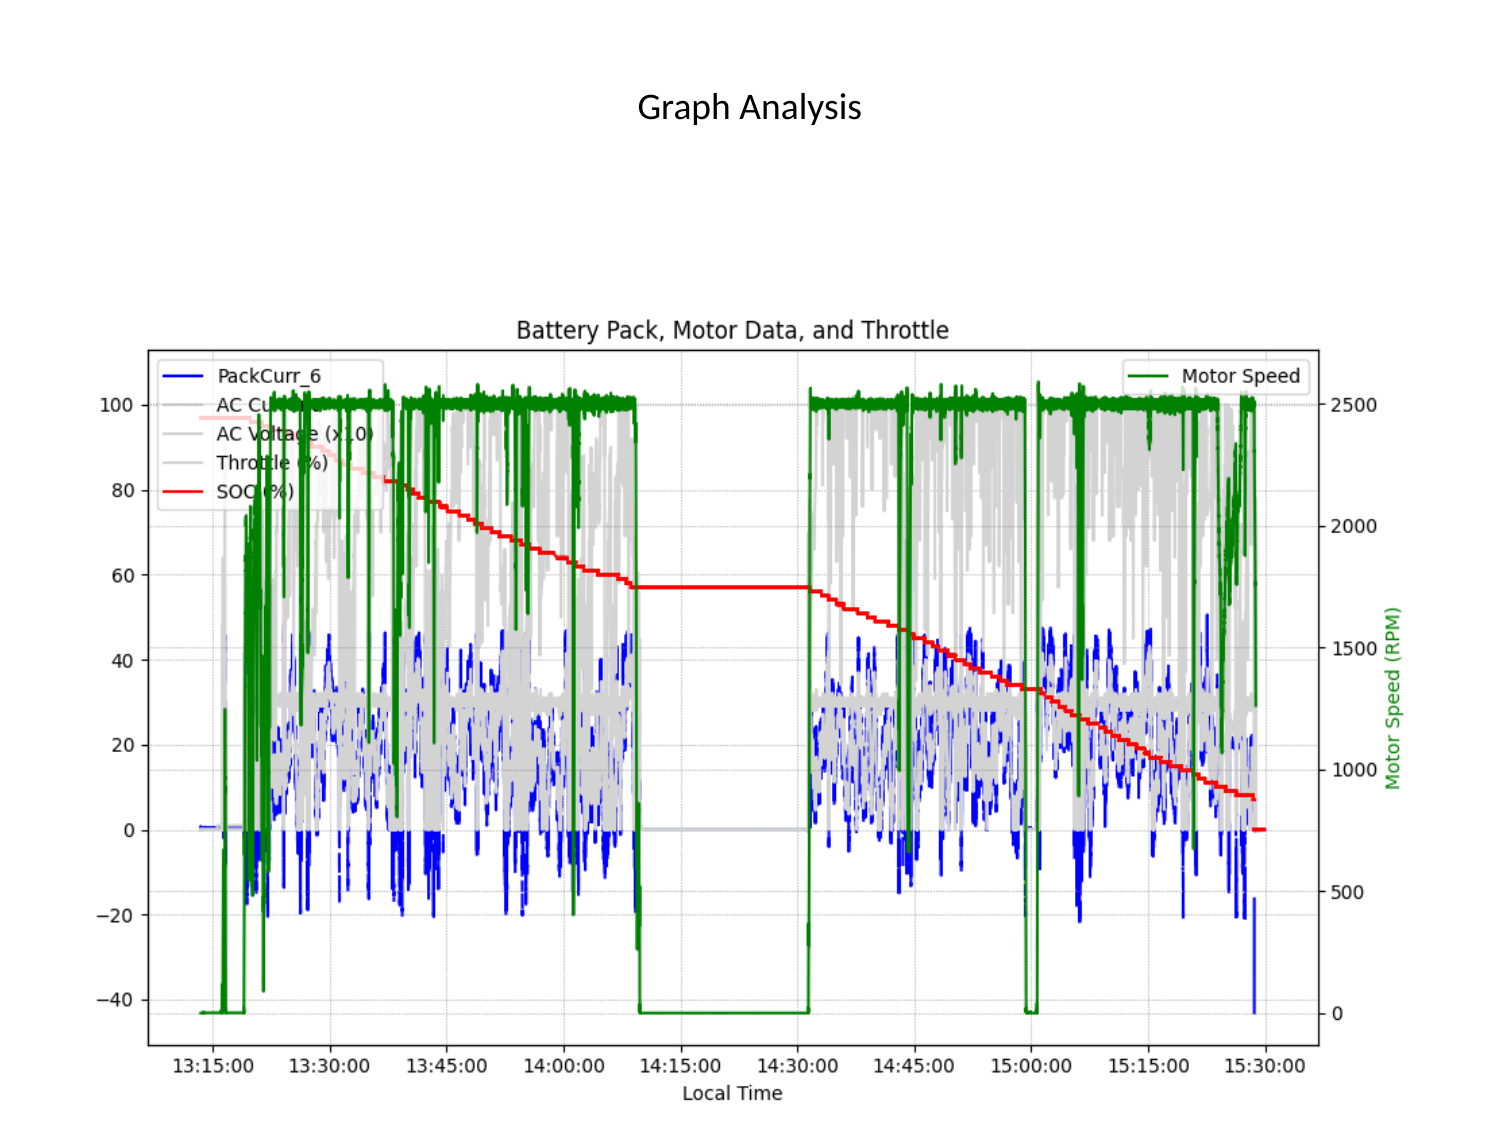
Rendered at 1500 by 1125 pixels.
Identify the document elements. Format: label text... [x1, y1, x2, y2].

text_box Graph Analysis [622, 74, 878, 135]
picture [74, 299, 1426, 1125]
